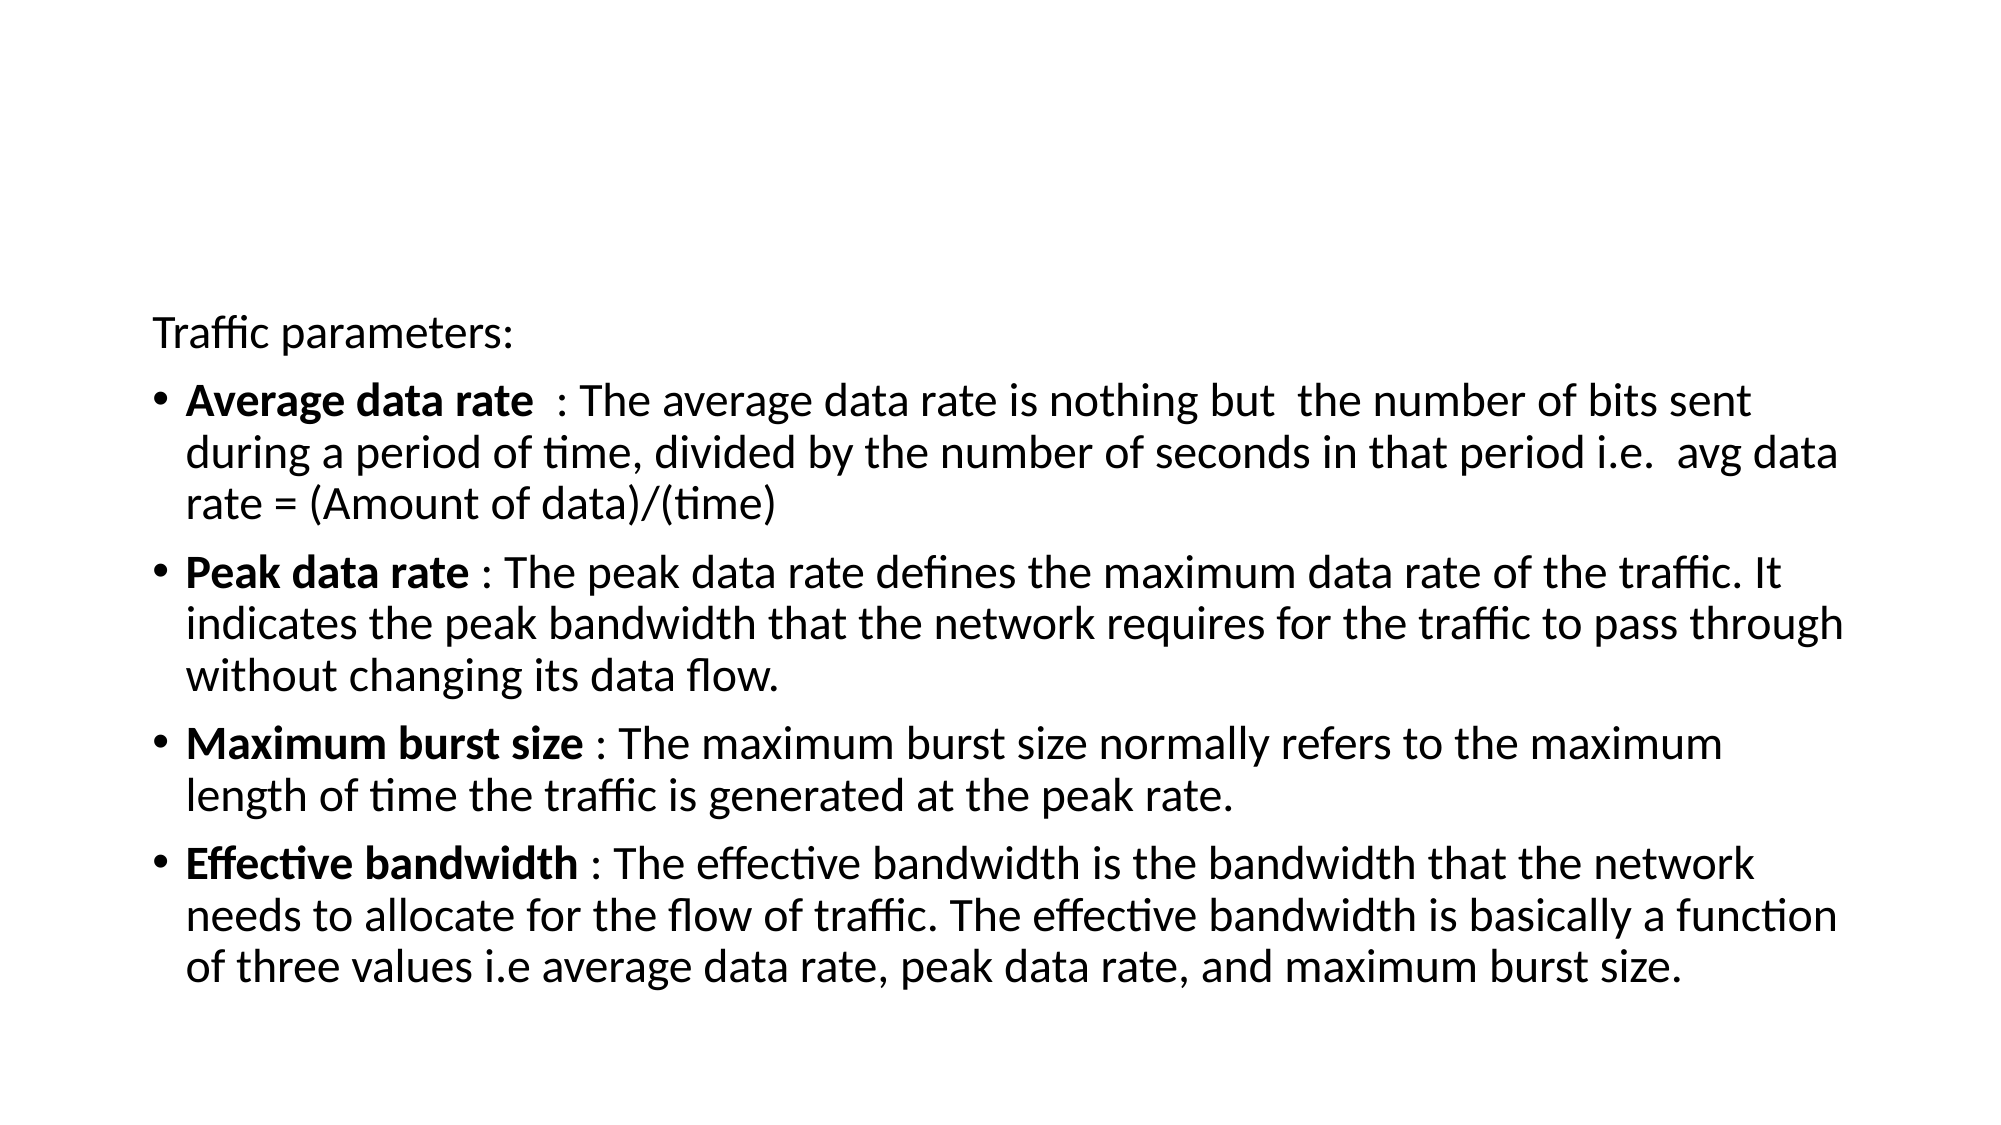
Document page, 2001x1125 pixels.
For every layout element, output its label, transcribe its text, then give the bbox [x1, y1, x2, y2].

list Traffic parameters: Average data rate : The average data rate is nothing but the number of bits sent during a period of time, divided by the number of seconds in that period i.e. avg data rate = (Amount of data)/(time) Peak data rate : The peak data rate defines the maximum data rate of the traffic. It indicates the peak bandwidth that the network requires for the traffic to pass through without changing its data flow. Maximum burst size : The maximum burst size normally refers to the maximum length of time the traffic is generated at the peak rate. Effective bandwidth : The effective bandwidth is the bandwidth that the network needs to allocate for the flow of traffic. The effective bandwidth is basically a function of three values i.e average data rate, peak data rate, and maximum burst size. [137, 299, 1863, 1014]
